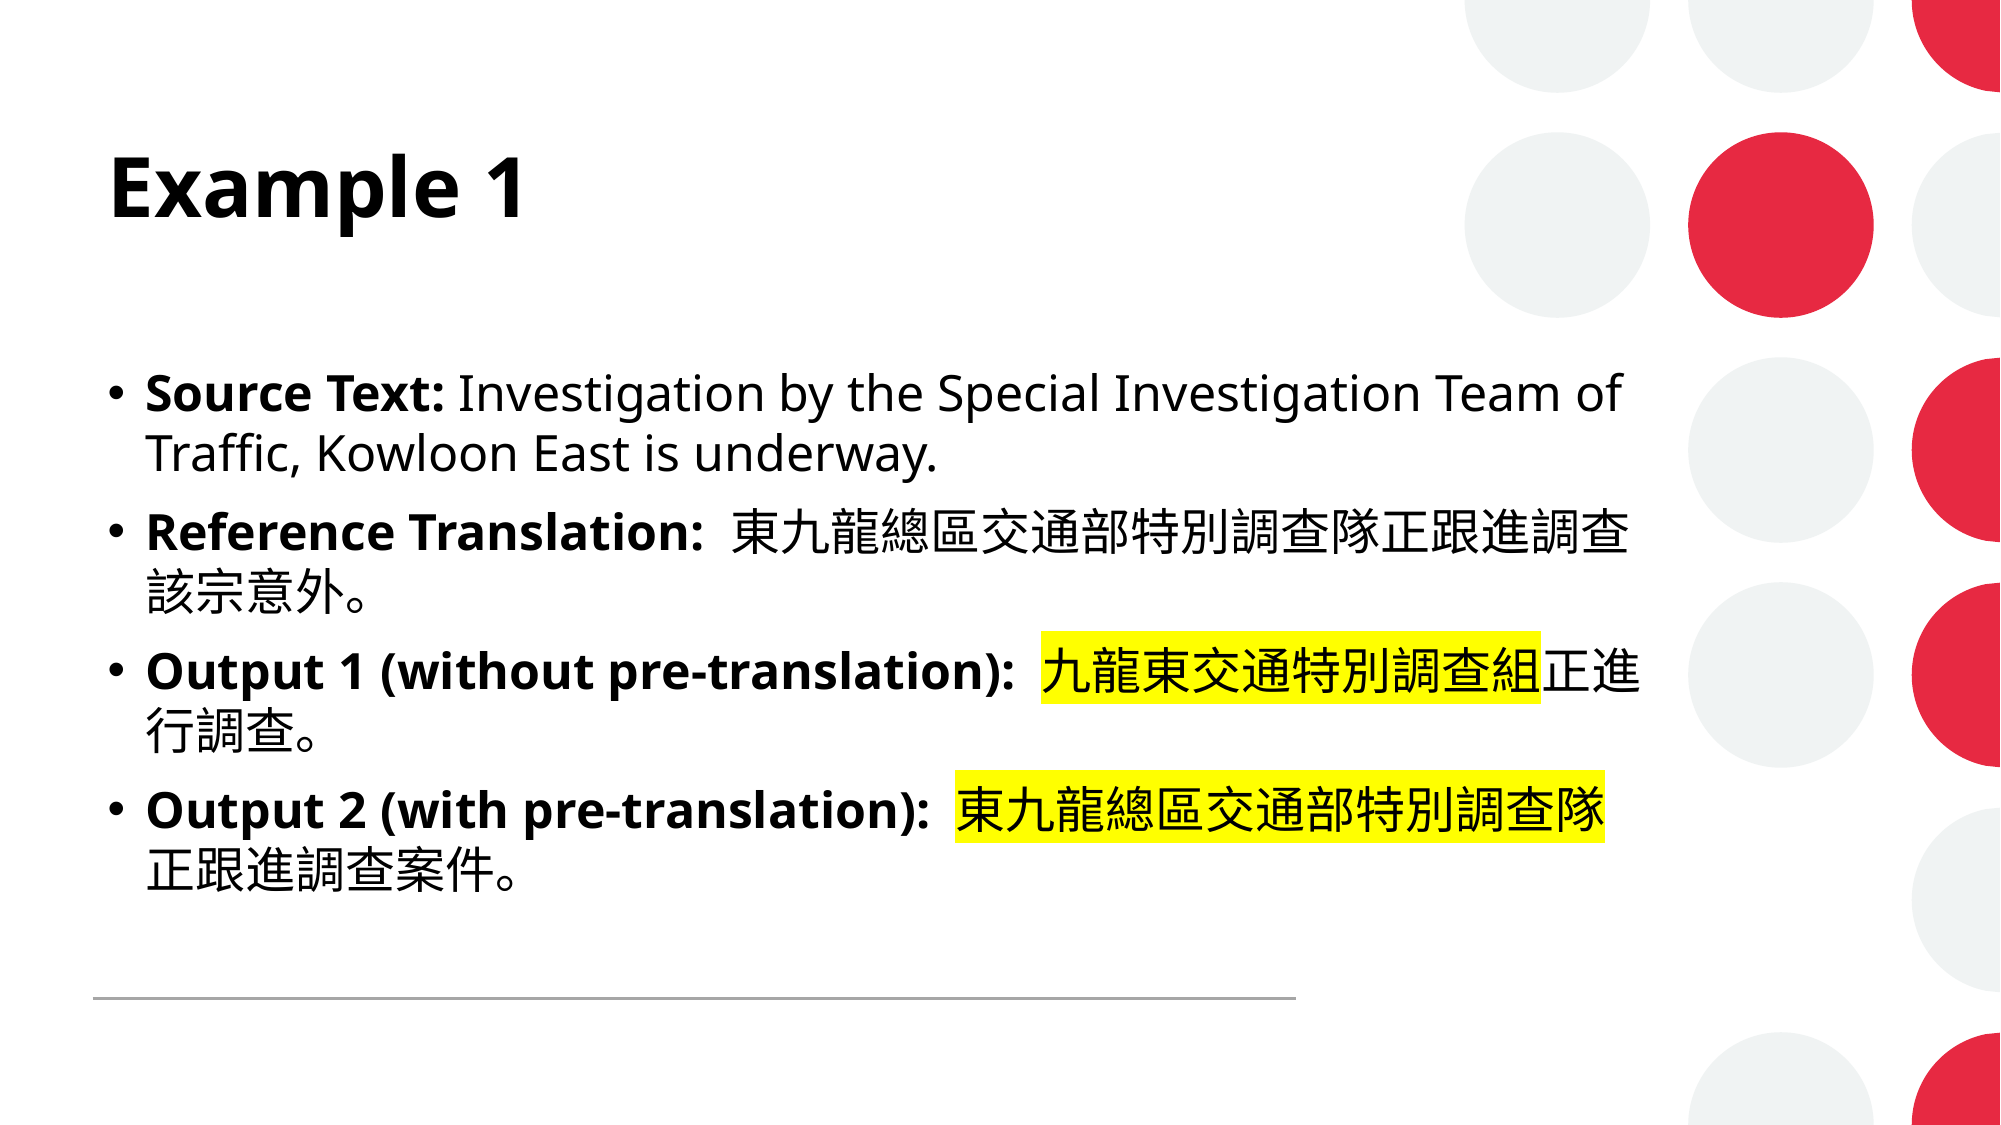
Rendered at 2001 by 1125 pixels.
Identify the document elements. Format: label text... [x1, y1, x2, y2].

list Source Text: Investigation by the Special Investigation Team of Traffic, Kowloon East is underway. Reference Translation: 東九龍總區交通部特別調查隊正跟進調查該宗意外。 Output 1 (without pre-translation): 九龍東交通特別調查組正進行調查。 Output 2 (with pre-translation): 東九龍總區交通部特別調查隊正跟進調查案件。 [92, 354, 1666, 946]
title Example 1 [92, 126, 1297, 335]
